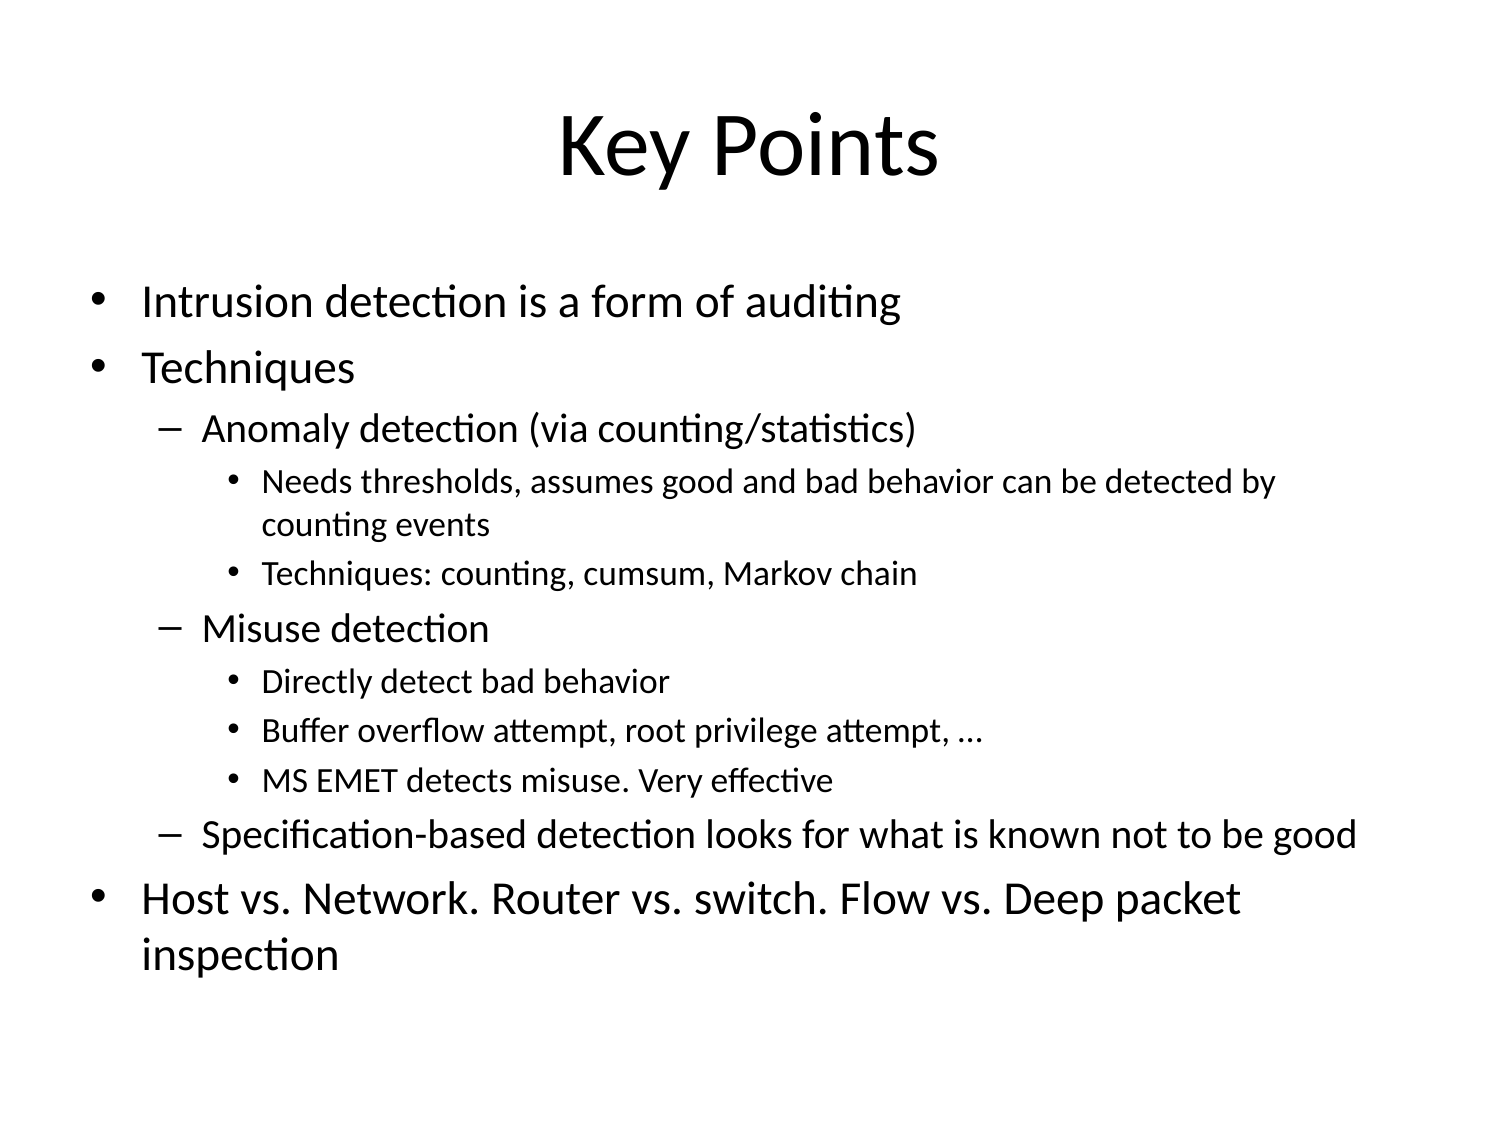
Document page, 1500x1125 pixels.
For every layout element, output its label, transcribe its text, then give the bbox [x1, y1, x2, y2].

title Key Points [75, 45, 1425, 233]
list Intrusion detection is a form of auditing Techniques Anomaly detection (via counting/statistics) Needs thresholds, assumes good and bad behavior can be detected by counting events Techniques: counting, cumsum, Markov chain Misuse detection Directly detect bad behavior Buffer overflow attempt, root privilege attempt, … MS EMET detects misuse. Very effective Specification-based detection looks for what is known not to be good Host vs. Network. Router vs. switch. Flow vs. Deep packet inspection [75, 262, 1425, 1005]
